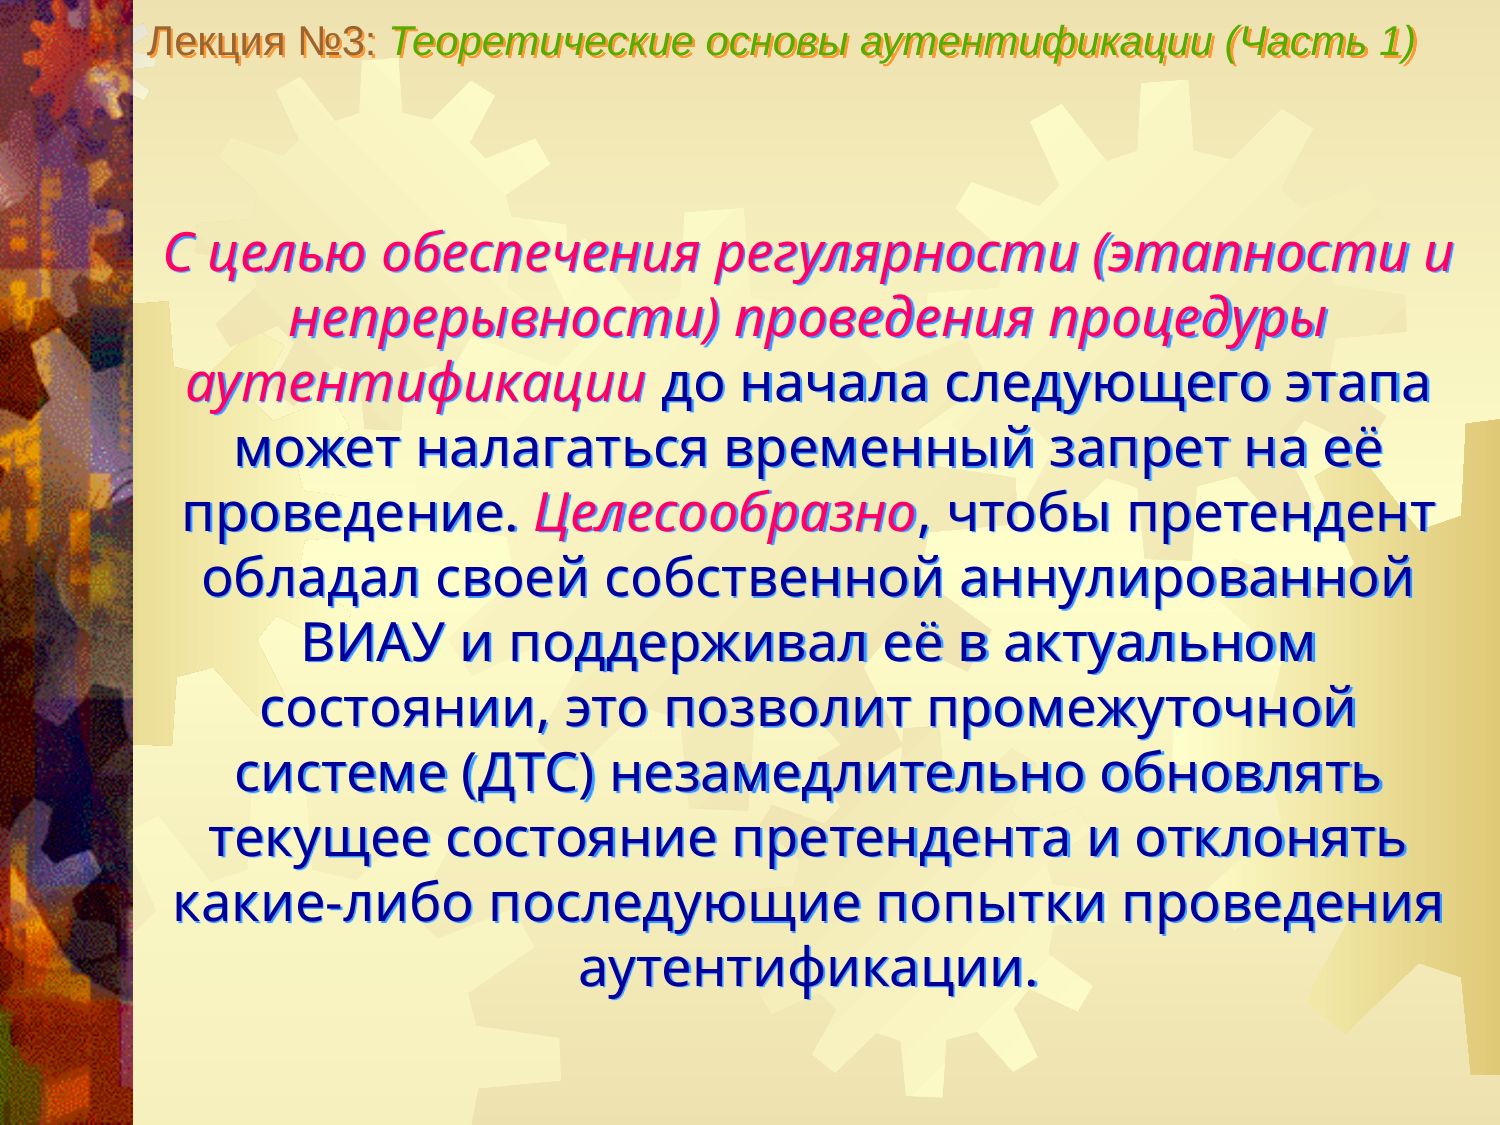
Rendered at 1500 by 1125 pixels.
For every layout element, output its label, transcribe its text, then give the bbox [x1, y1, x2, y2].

text_box Лекция №3: Теоретические основы аутентификации (Часть 1) [123, 19, 1500, 65]
text_box С целью обеспечения регулярности (этапности и непрерывности) проведения процедуры аутентификации до начала следующего этапа может налагаться временный запрет на её проведение. Целесообразно, чтобы претендент обладал своей собственной аннулированной ВИАУ и поддерживал её в актуальном состоянии, это позволит промежуточной системе (ДТС) незамедлительно обновлять текущее состояние претендента и отклонять какие-либо последующие попытки проведения аутентификации. [159, 217, 1459, 997]
picture [0, 0, 133, 1125]
